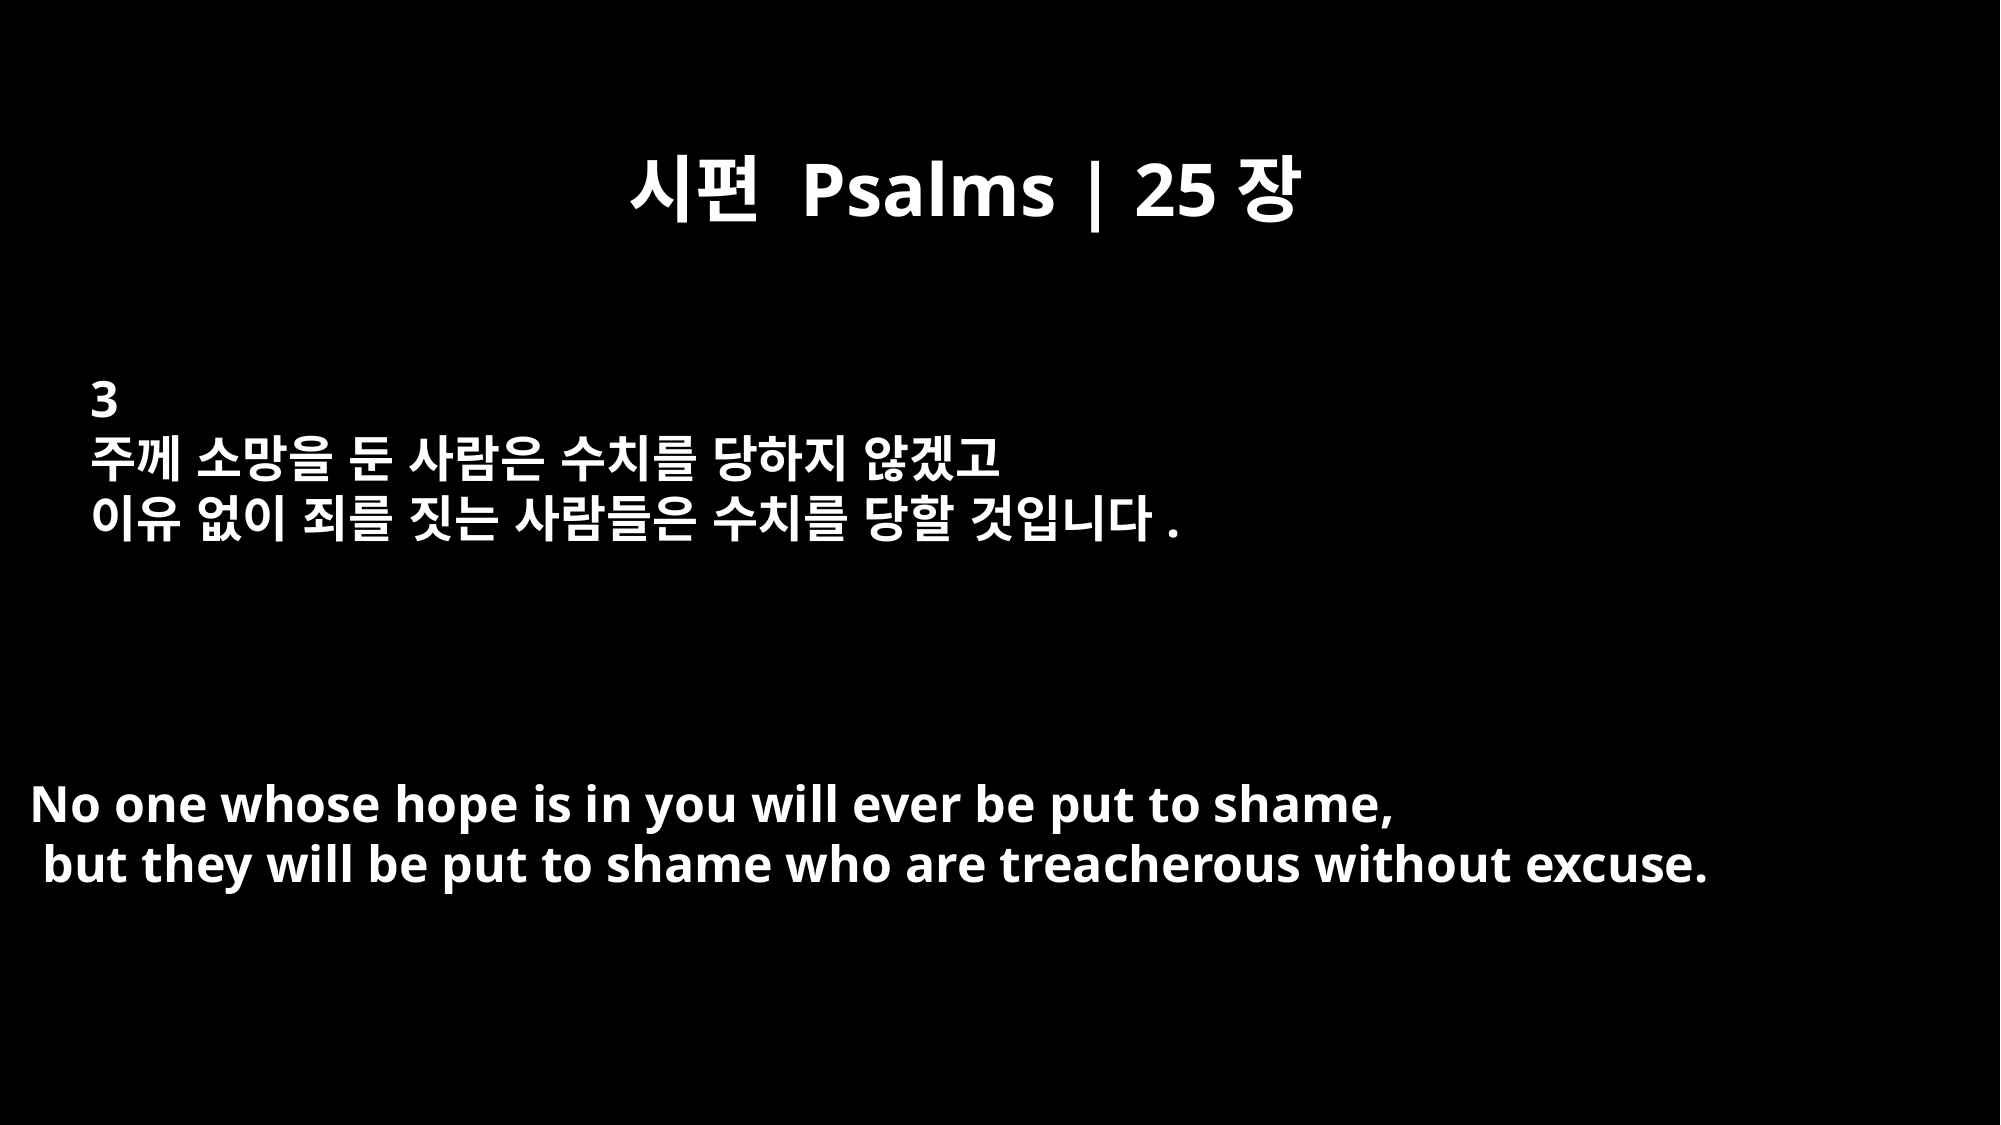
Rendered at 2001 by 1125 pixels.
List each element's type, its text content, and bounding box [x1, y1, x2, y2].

text_box 시편 Psalms | 25장 [613, 136, 1319, 239]
text_box 3 주께 소망을 둔 사람은 수치를 당하지 않겠고 이유 없이 죄를 짓는 사람들은 수치를 당할 것입니다. [75, 359, 1196, 555]
text_box No one whose hope is in you will ever be put to shame, but they will be put to shame who are treacherous without excuse. [14, 764, 1725, 900]
